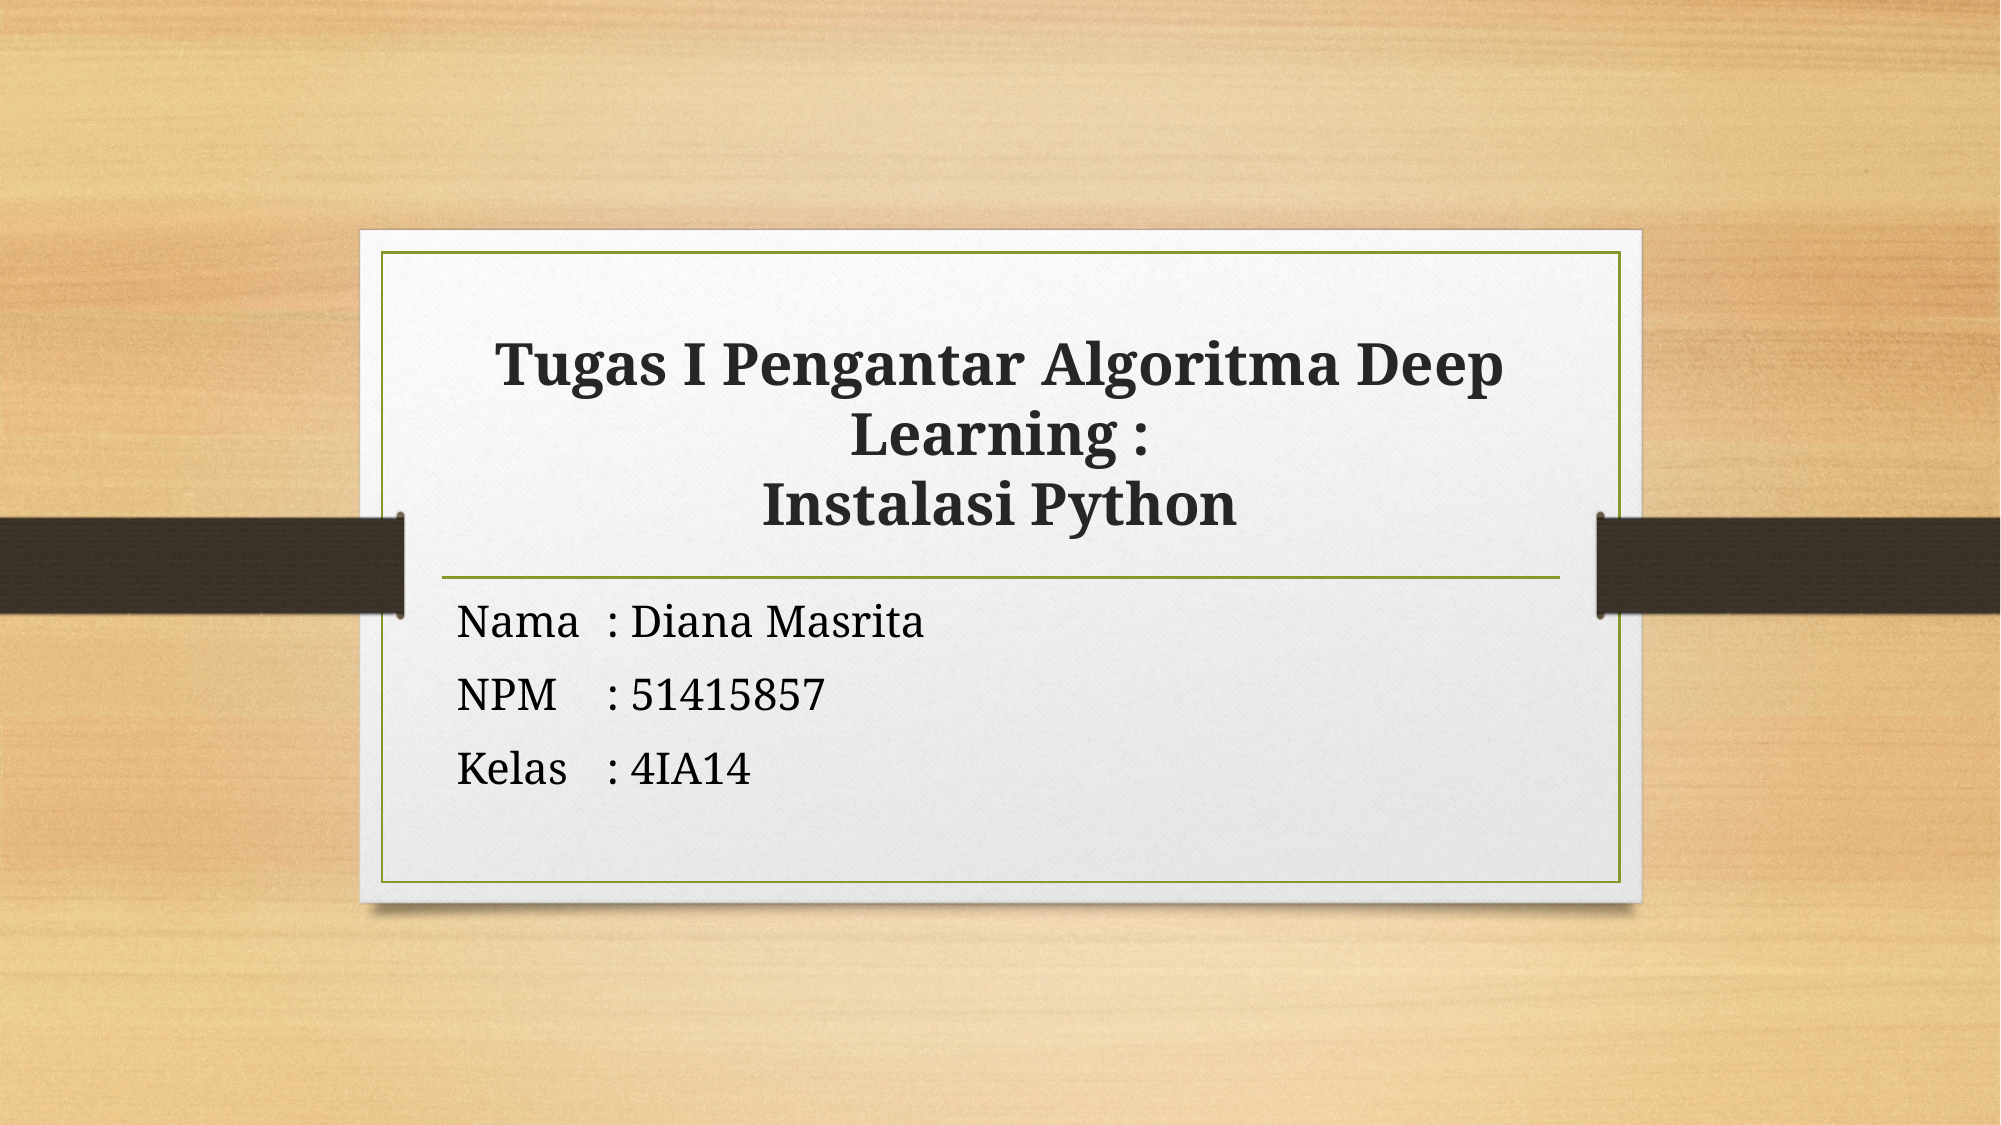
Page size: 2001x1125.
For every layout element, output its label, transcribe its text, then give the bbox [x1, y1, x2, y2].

title Tugas I Pengantar Algoritma Deep Learning : Instalasi Python [441, 259, 1560, 512]
picture [0, 0, 2001, 1125]
subtitle Nama : Diana Masrita NPM : 51415857 Kelas : 4IA14 [441, 512, 1560, 817]
